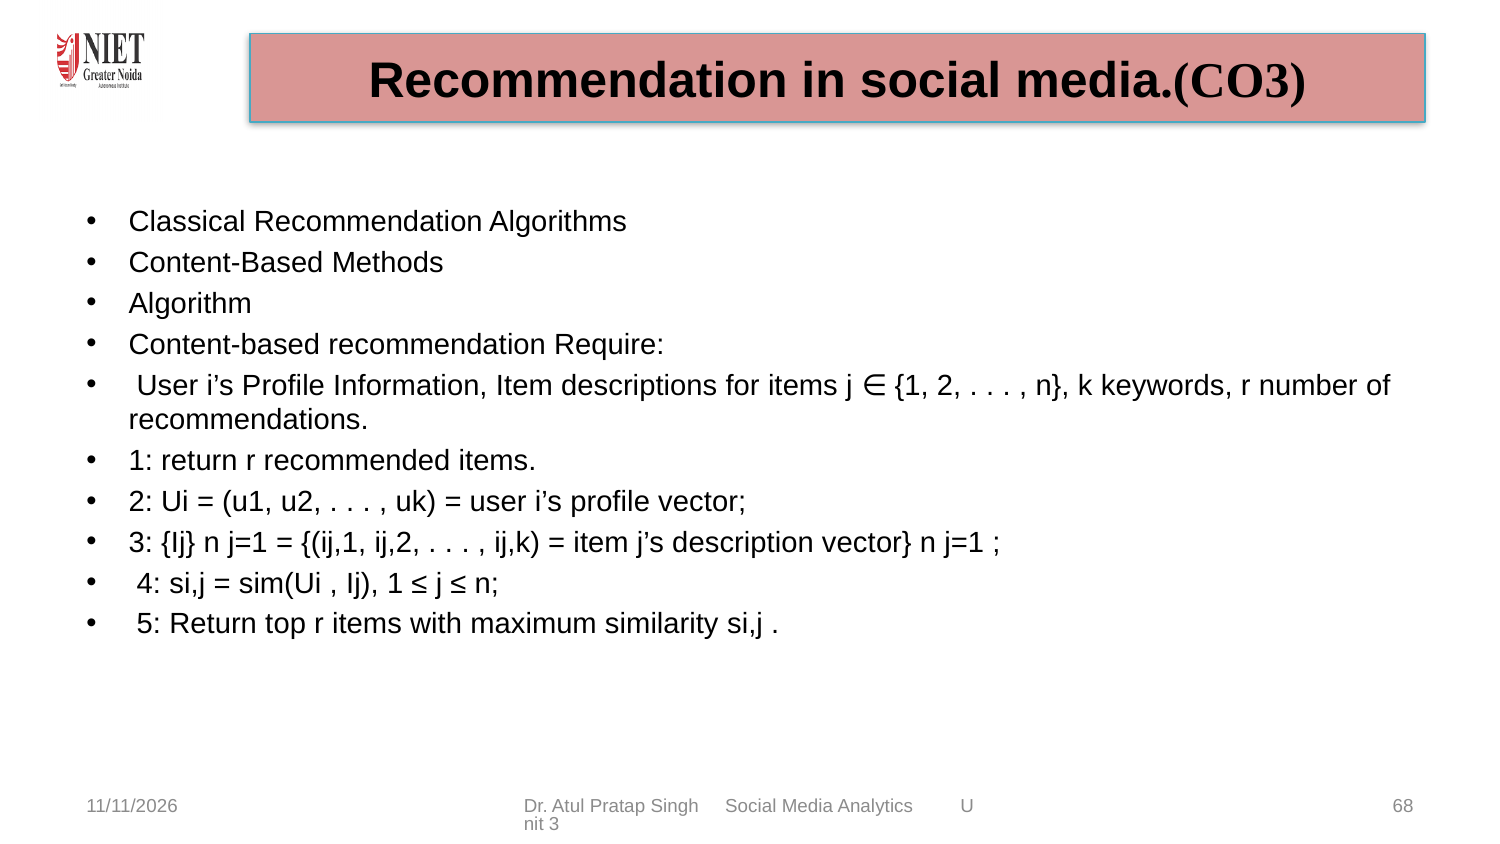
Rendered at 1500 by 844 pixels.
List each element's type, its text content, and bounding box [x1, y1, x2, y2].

slide_number 68 [1074, 782, 1425, 827]
footer Dr. Atul Pratap Singh Social Media Analytics Unit 3 [512, 782, 988, 827]
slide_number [75, 782, 425, 827]
list Classical Recommendation Algorithms Content-Based Methods Algorithm Content-based recommendation Require: User i’s Profile Information, Item descriptions for items j ∈ {1, 2, . . . , n}, k keywords, r number of recommendations. 1: return r recommended items. 2: Ui = (u1, u2, . . . , uk) = user i’s profile vector; 3: {Ij} n j=1 = {(ij,1, ij,2, . . . , ij,k) = item j’s description vector} n j=1 ; 4: si,j = sim(Ui , Ij), 1 ≤ j ≤ n; 5: Return top r items with maximum similarity si,j . [75, 196, 1425, 754]
picture [37, 0, 163, 123]
text_box Recommendation in social media.(CO3) [249, 33, 1426, 123]
